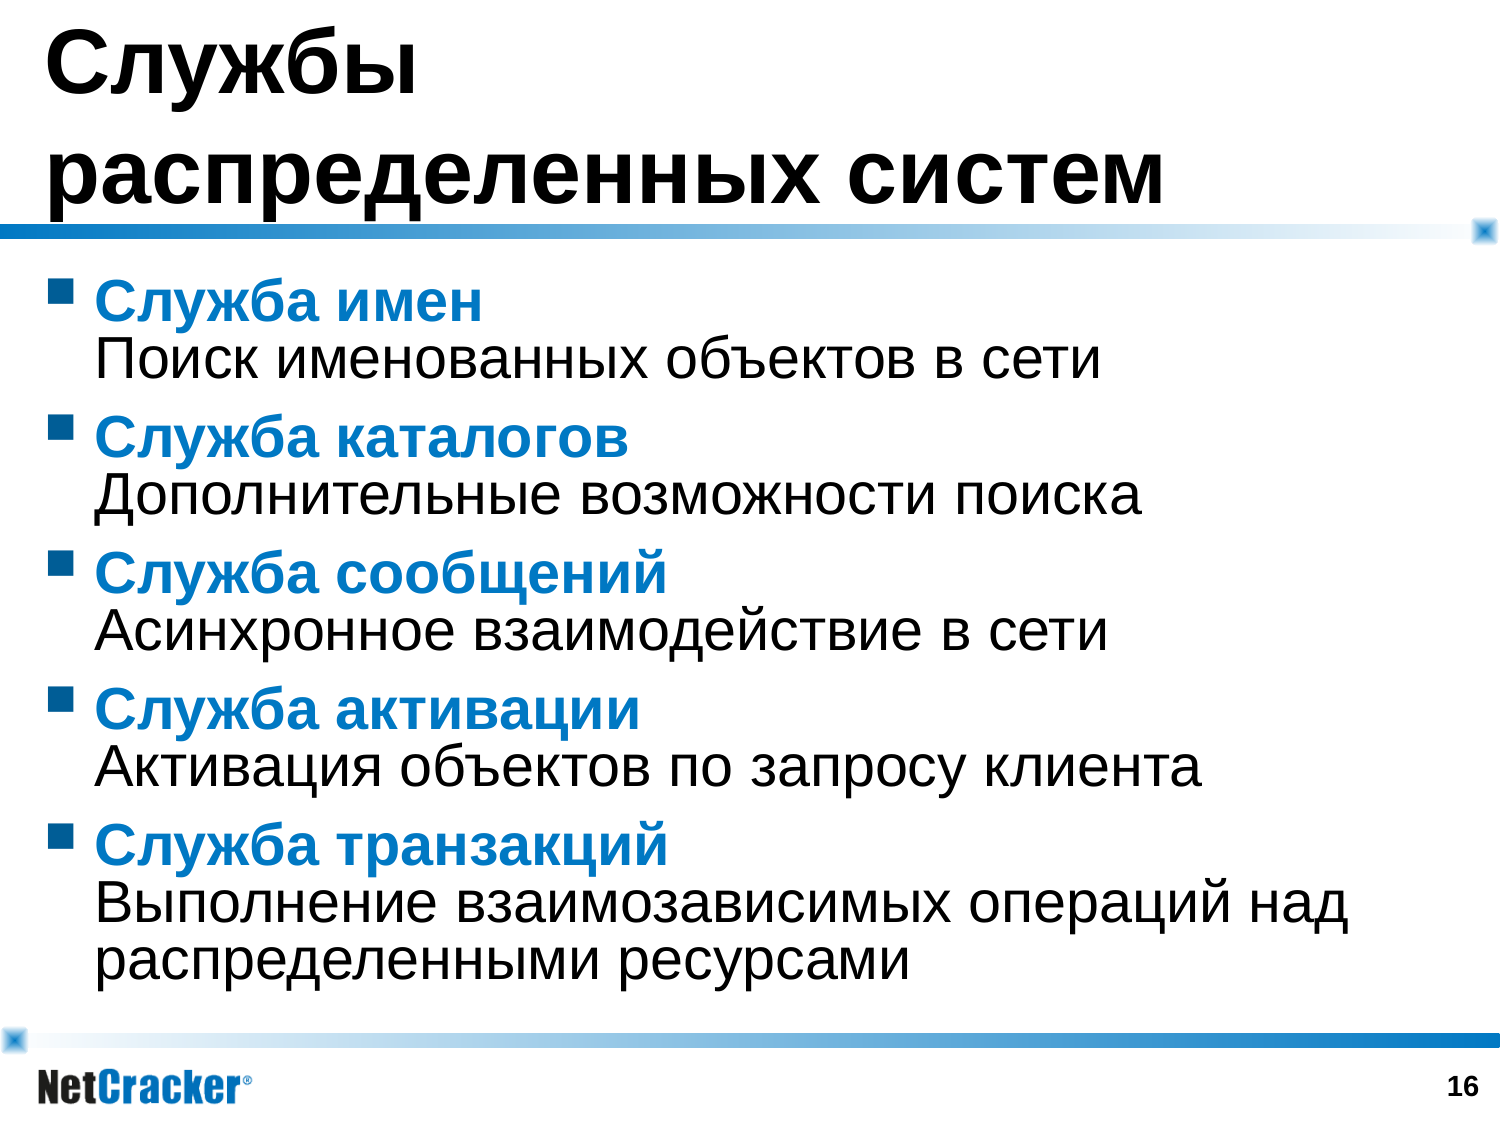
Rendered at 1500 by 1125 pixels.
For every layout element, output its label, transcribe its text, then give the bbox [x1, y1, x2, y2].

title Службы распределенных систем [29, 0, 1470, 225]
picture [34, 1063, 256, 1118]
slide_number 15 [1143, 1034, 1495, 1111]
list Служба имен Поиск именованных объектов в сети Служба каталогов Дополнительные возможности поиска Служба сообщений Асинхронное взаимодействие в сети Служба активации Активация объектов по запросу клиента Служба транзакций Выполнение взаимозависимых операций над распределенными ресурсами [29, 268, 1470, 1004]
